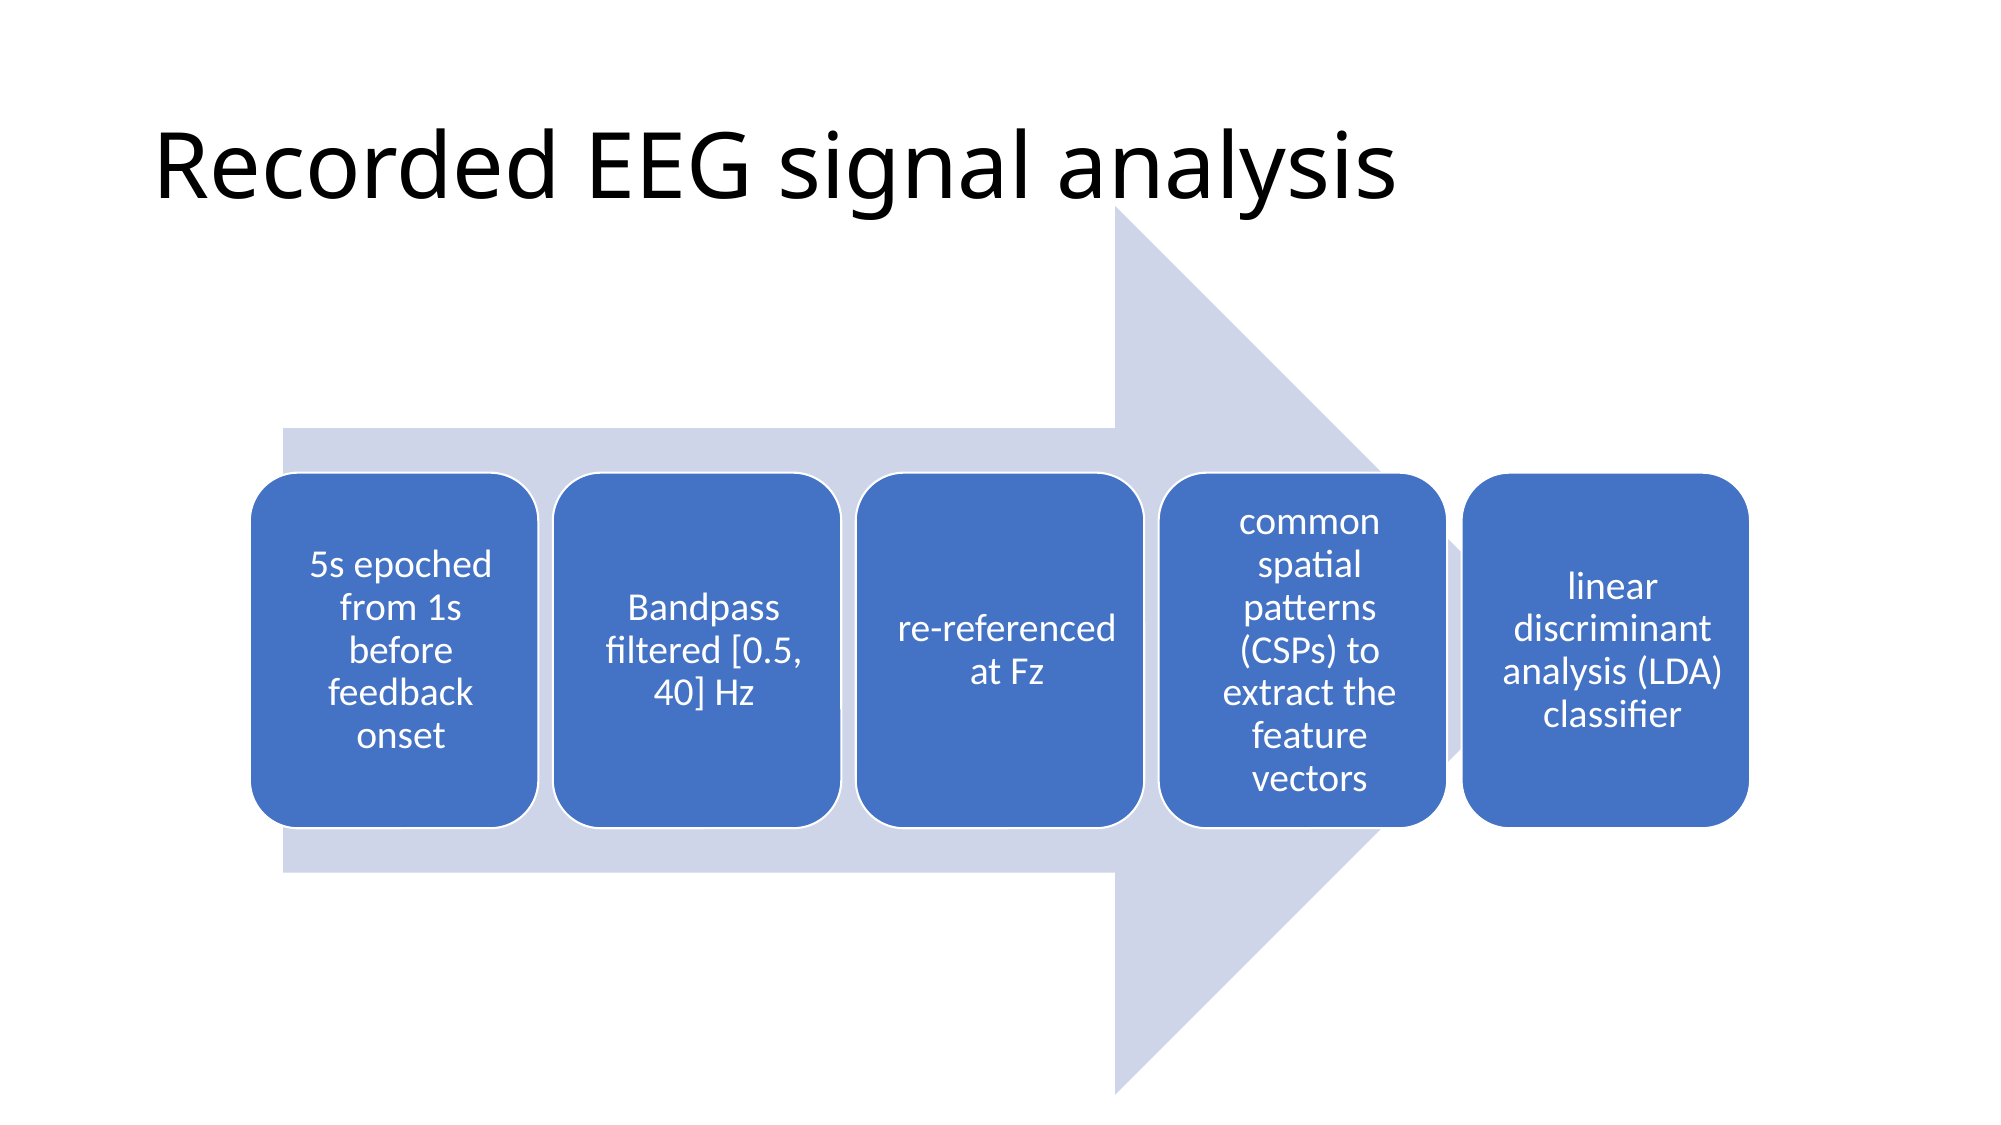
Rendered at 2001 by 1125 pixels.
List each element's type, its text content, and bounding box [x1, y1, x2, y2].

title Recorded EEG signal analysis [137, 59, 1863, 278]
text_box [249, 205, 1751, 1095]
